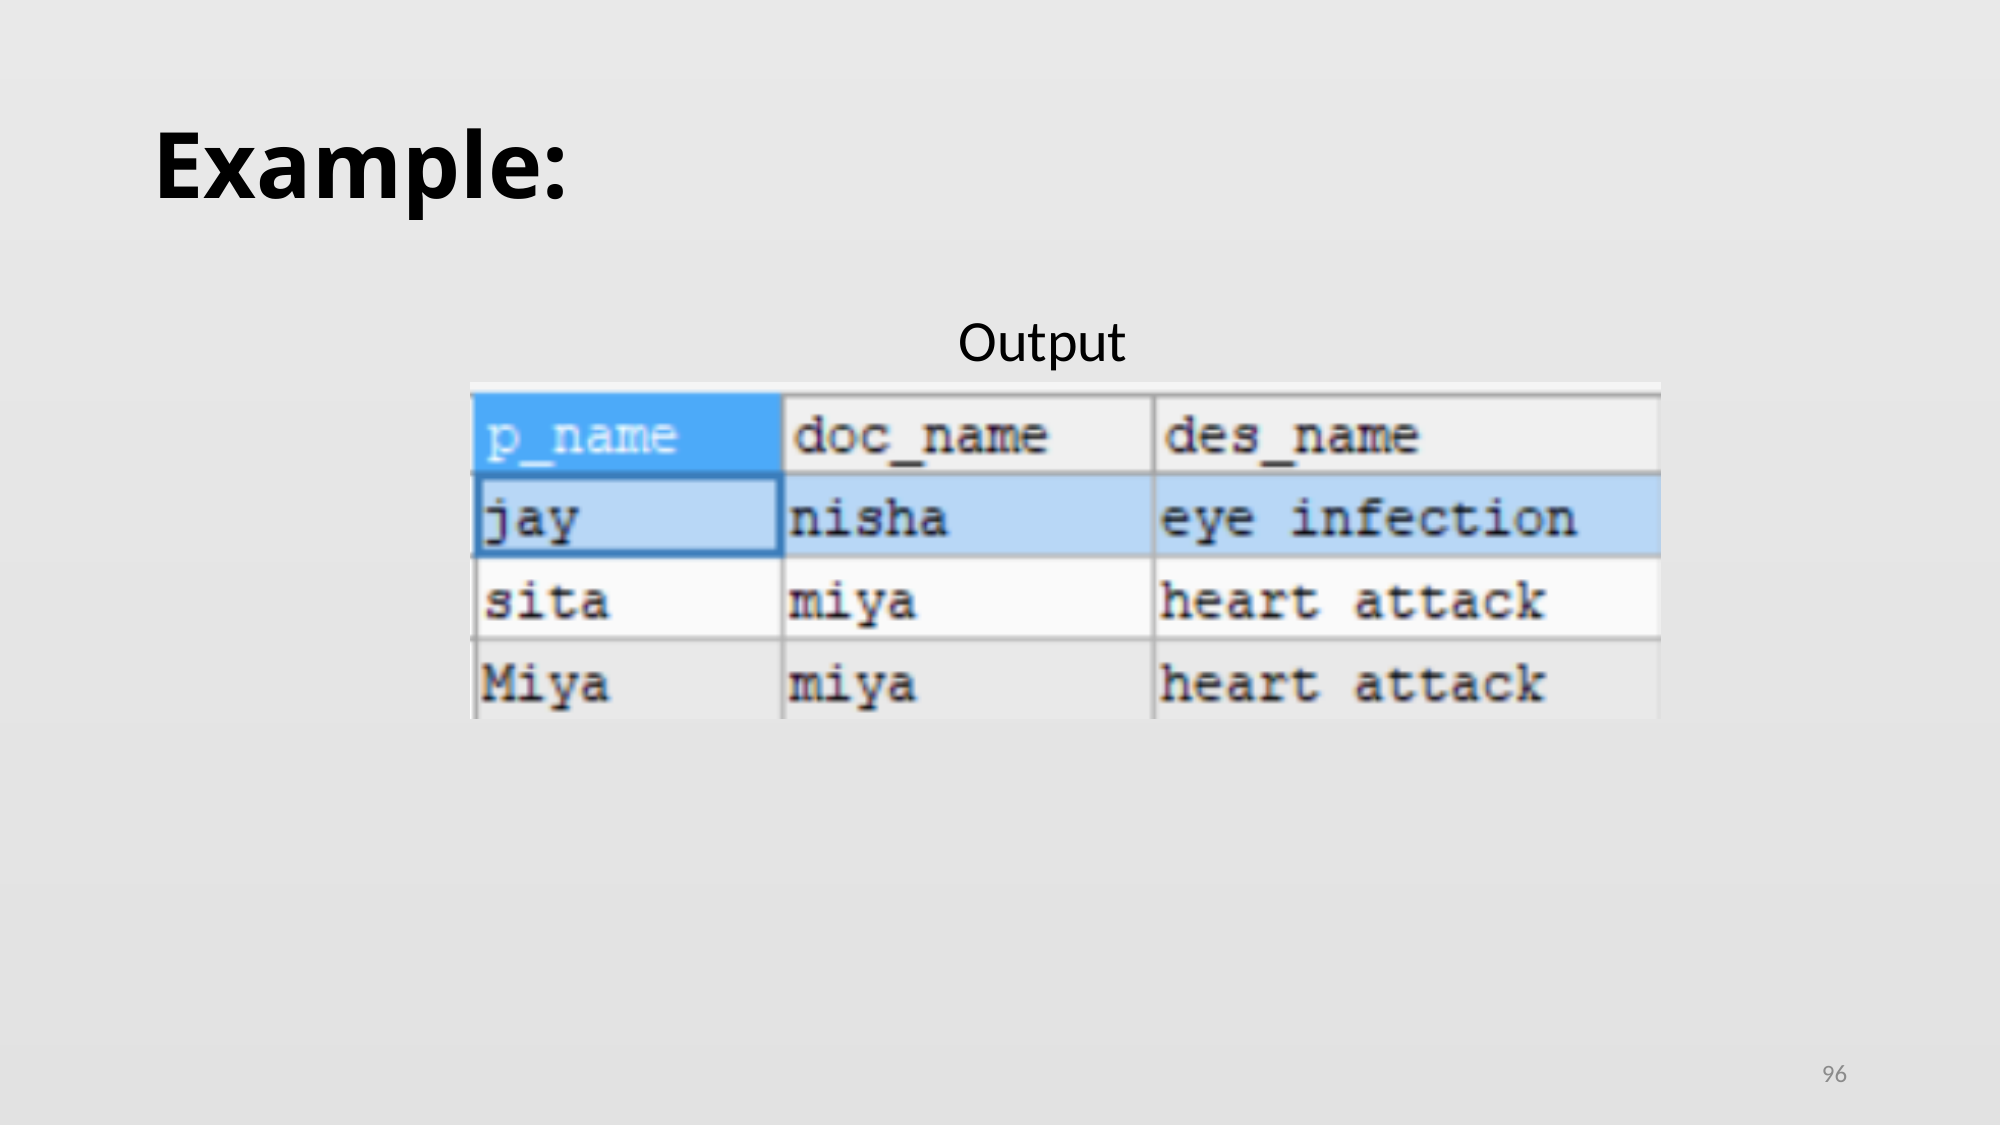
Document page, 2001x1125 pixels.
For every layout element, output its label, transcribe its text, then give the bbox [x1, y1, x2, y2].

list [470, 382, 1661, 719]
text_box Output [943, 295, 1481, 380]
title Example: [137, 59, 1863, 278]
slide_number 96 [1412, 1042, 1863, 1103]
